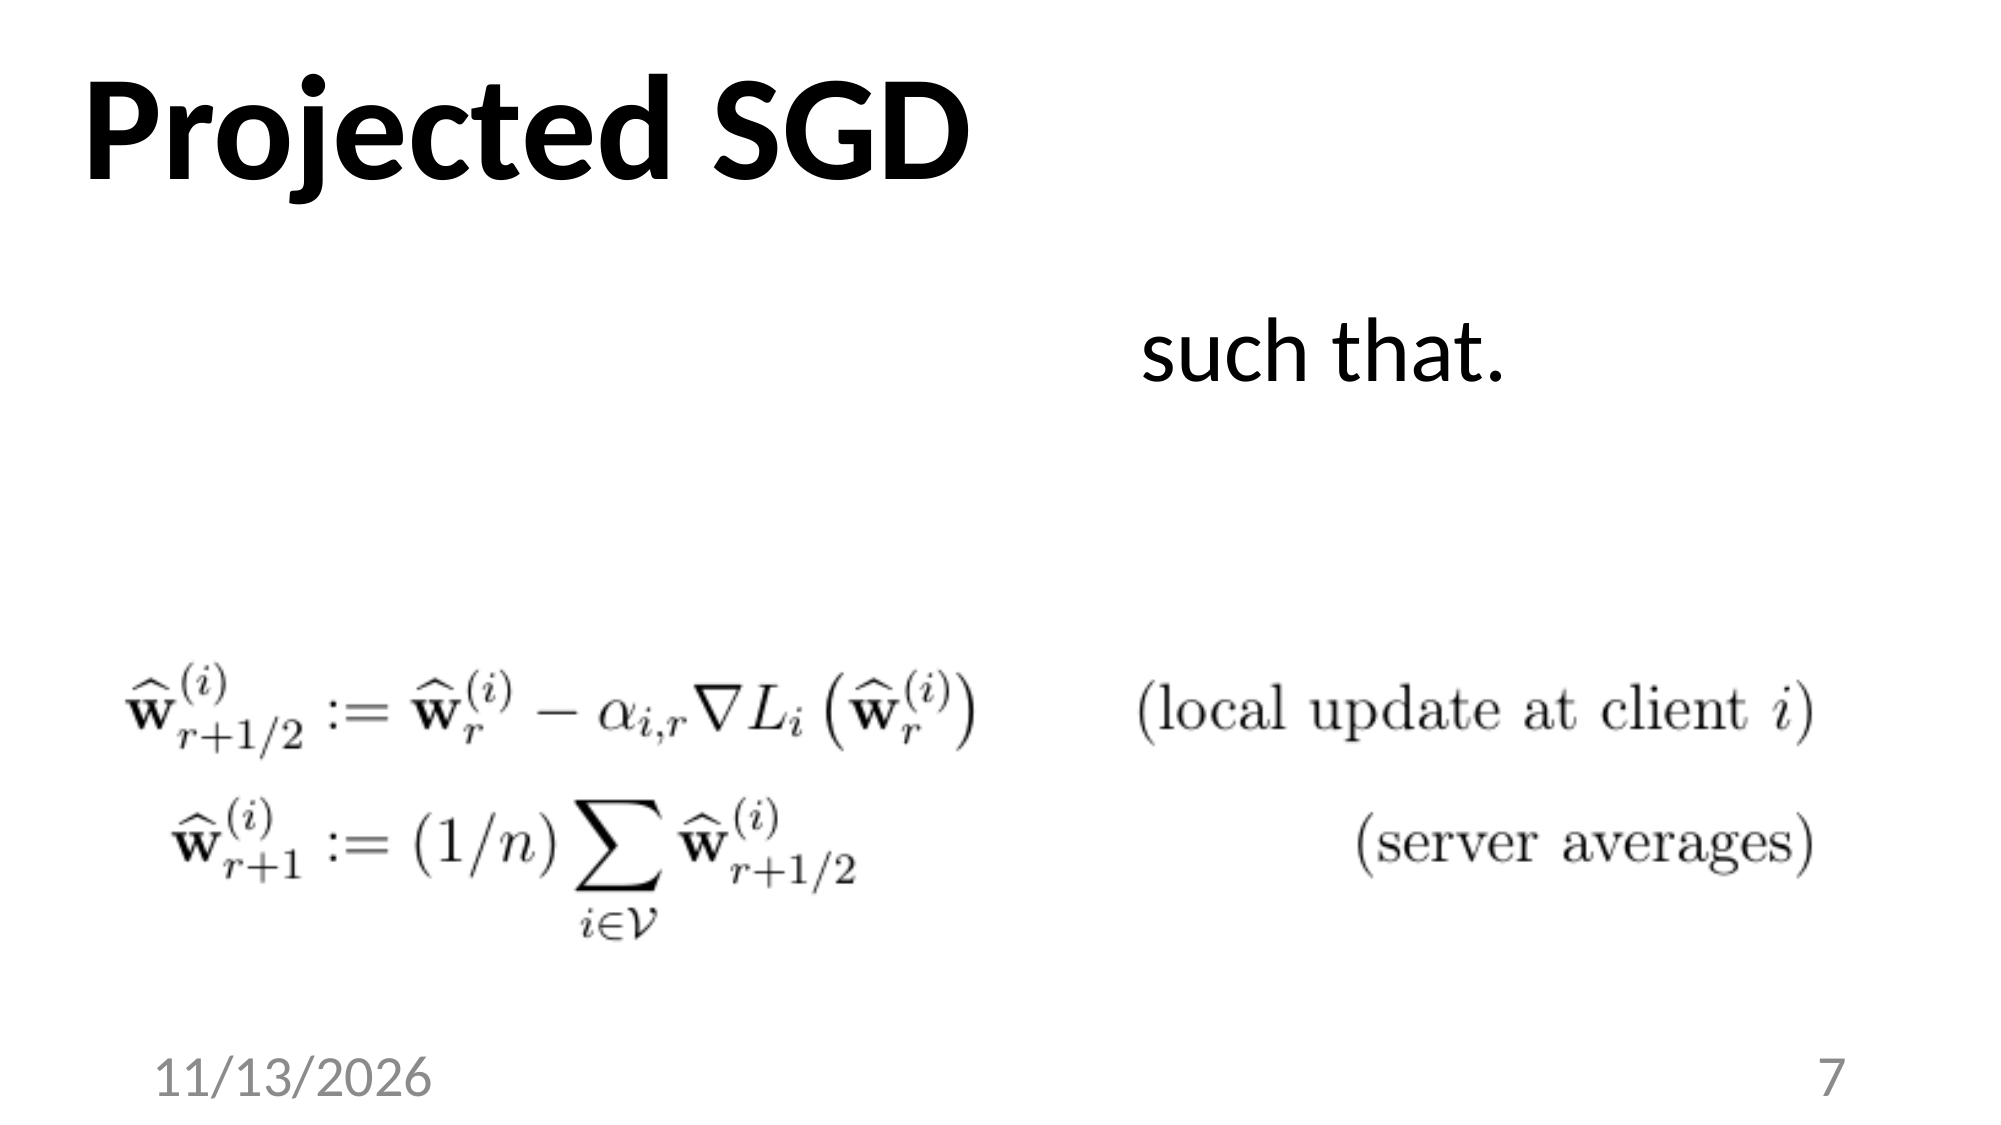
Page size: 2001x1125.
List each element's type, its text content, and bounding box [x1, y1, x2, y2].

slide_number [137, 1042, 588, 1103]
text_box Projected SGD [67, 22, 988, 217]
picture [63, 589, 1899, 987]
slide_number 7 [1412, 1042, 1863, 1103]
